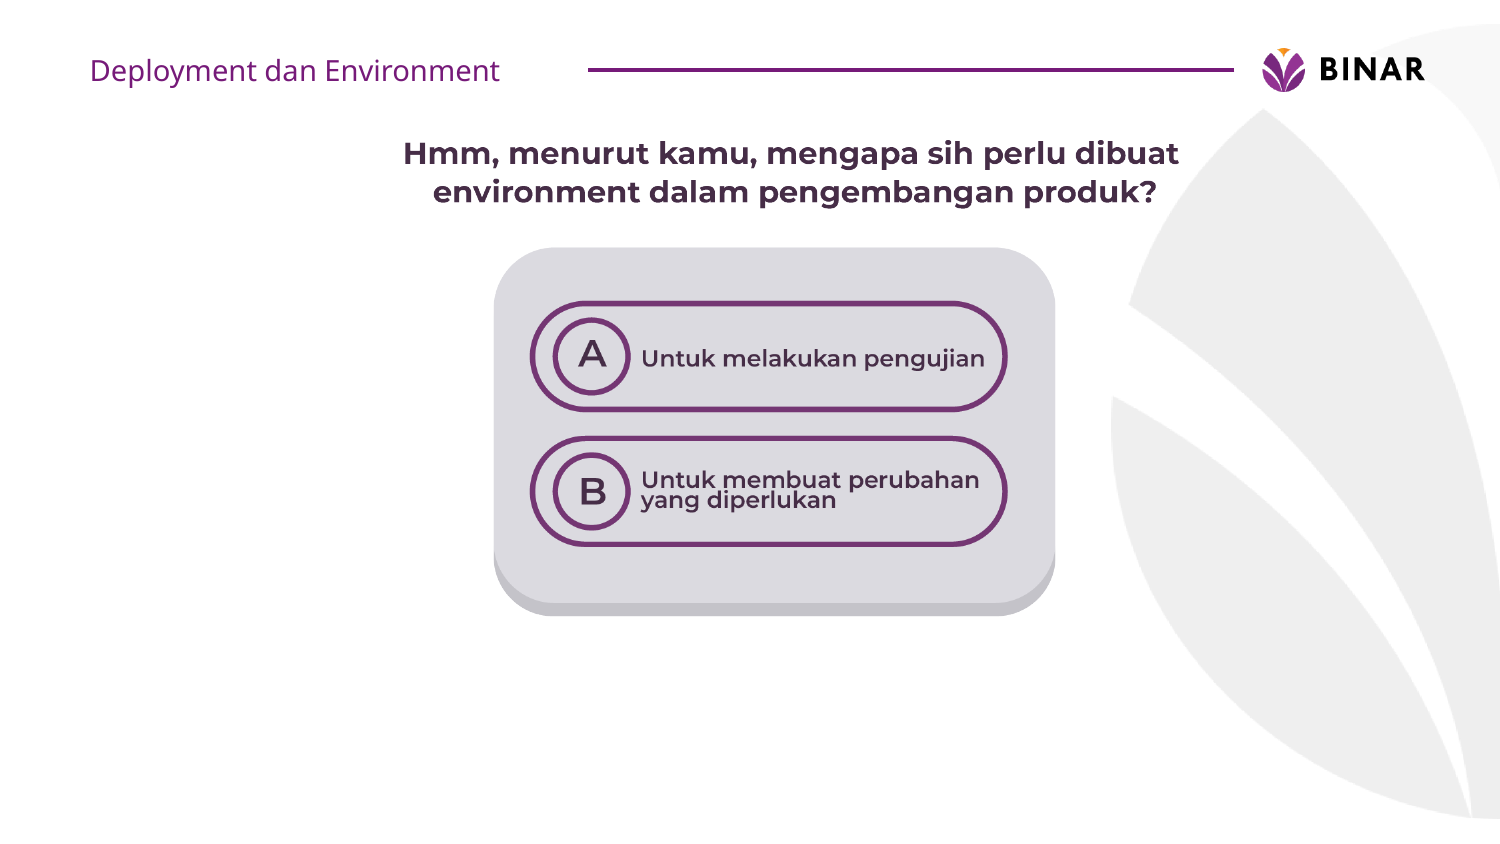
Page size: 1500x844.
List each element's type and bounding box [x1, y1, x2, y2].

picture [331, 24, 1500, 819]
text_box [74, 22, 1235, 118]
